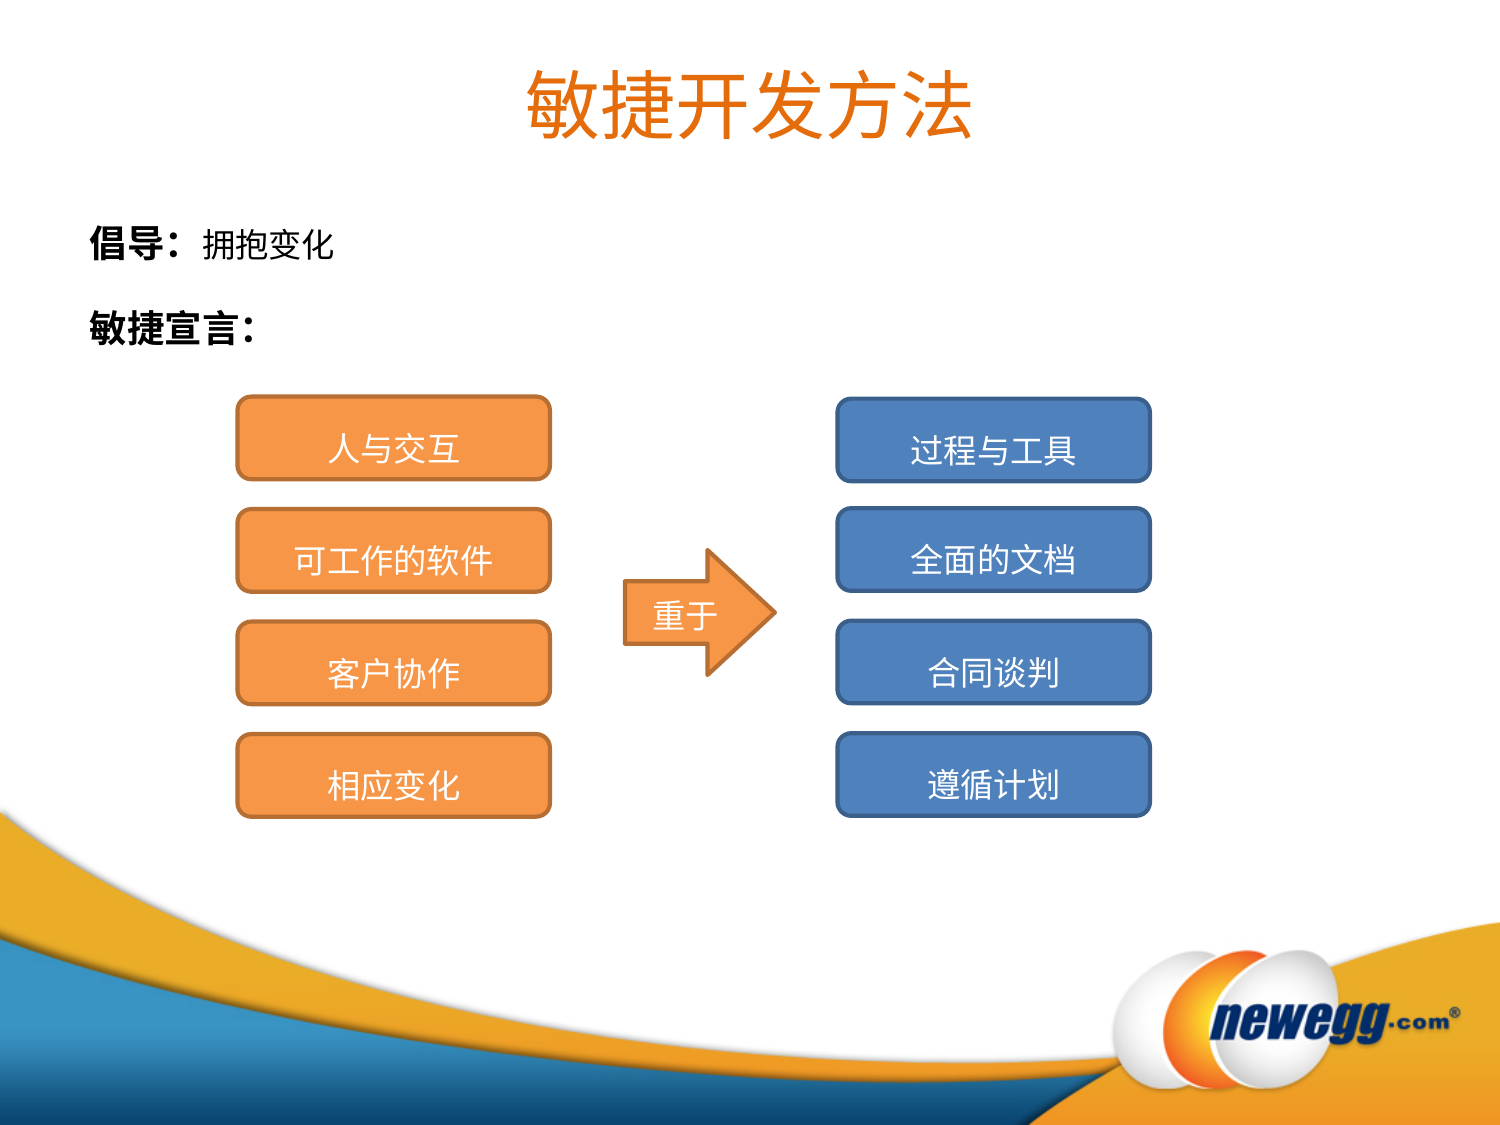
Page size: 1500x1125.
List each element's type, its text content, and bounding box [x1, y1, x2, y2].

text_box 全面的文档 [835, 506, 1153, 593]
text_box 可工作的软件 [235, 506, 553, 594]
text_box 客户协作 [235, 619, 553, 707]
title 敏捷开发方法 [75, 45, 1425, 163]
text_box 人与交互 [235, 394, 553, 482]
text_box 重于 [637, 587, 750, 643]
text_box 相应变化 [235, 731, 553, 819]
text_box 合同谈判 [835, 618, 1153, 706]
text_box 过程与工具 [835, 396, 1153, 484]
text_box 倡导：拥抱变化 敏捷宣言： [74, 212, 613, 358]
picture [0, 0, 1500, 1125]
text_box [622, 548, 778, 677]
text_box 遵循计划 [835, 731, 1153, 818]
